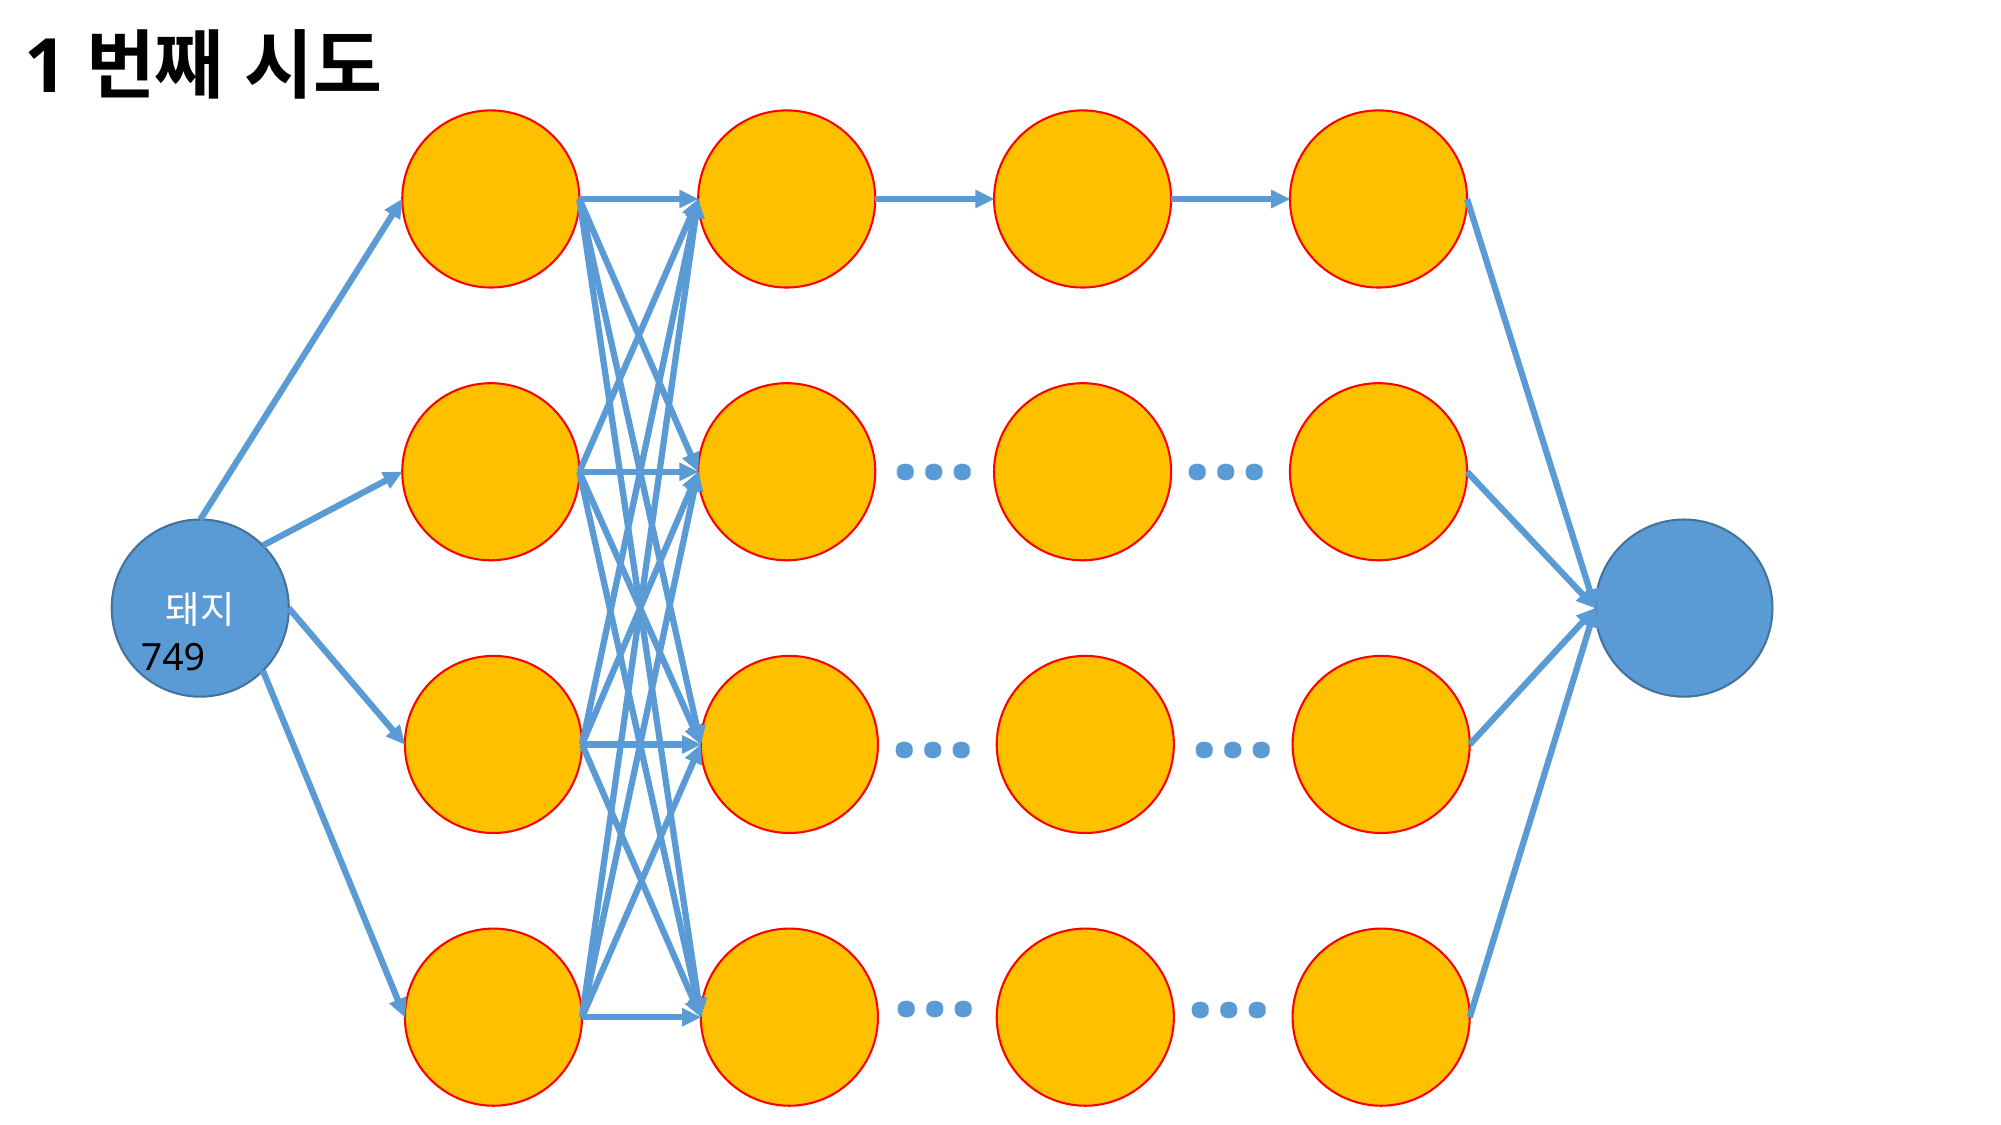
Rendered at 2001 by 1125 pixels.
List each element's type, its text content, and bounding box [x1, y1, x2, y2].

text_box [993, 109, 1173, 289]
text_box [582, 198, 699, 471]
text_box … [1175, 650, 1291, 786]
text_box … [876, 372, 992, 507]
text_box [1469, 608, 1596, 1018]
text_box 749 [126, 625, 288, 686]
text_box 돼지 [156, 686, 245, 698]
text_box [1467, 198, 1596, 471]
text_box 돼지 [110, 518, 290, 659]
text_box … [1168, 372, 1284, 507]
text_box … [875, 650, 992, 786]
text_box … [877, 908, 993, 1044]
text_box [262, 471, 403, 546]
text_box [1288, 109, 1469, 289]
text_box [701, 382, 876, 562]
text_box [401, 109, 581, 289]
text_box [405, 654, 579, 835]
text_box [1288, 382, 1467, 562]
text_box [697, 109, 877, 289]
text_box [995, 927, 1172, 1107]
text_box [992, 382, 1168, 562]
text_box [1467, 471, 1596, 609]
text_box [582, 471, 699, 744]
text_box [701, 654, 875, 835]
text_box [288, 608, 405, 670]
text_box [1291, 654, 1469, 835]
text_box … [1172, 909, 1288, 1045]
text_box [1596, 518, 1774, 698]
text_box [403, 382, 579, 562]
text_box [403, 927, 583, 1107]
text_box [200, 198, 403, 520]
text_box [262, 670, 405, 1018]
text_box [1291, 927, 1471, 1107]
text_box 1번째 시도 [10, 9, 398, 115]
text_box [582, 744, 701, 1017]
text_box [699, 927, 877, 1107]
text_box [995, 654, 1175, 835]
